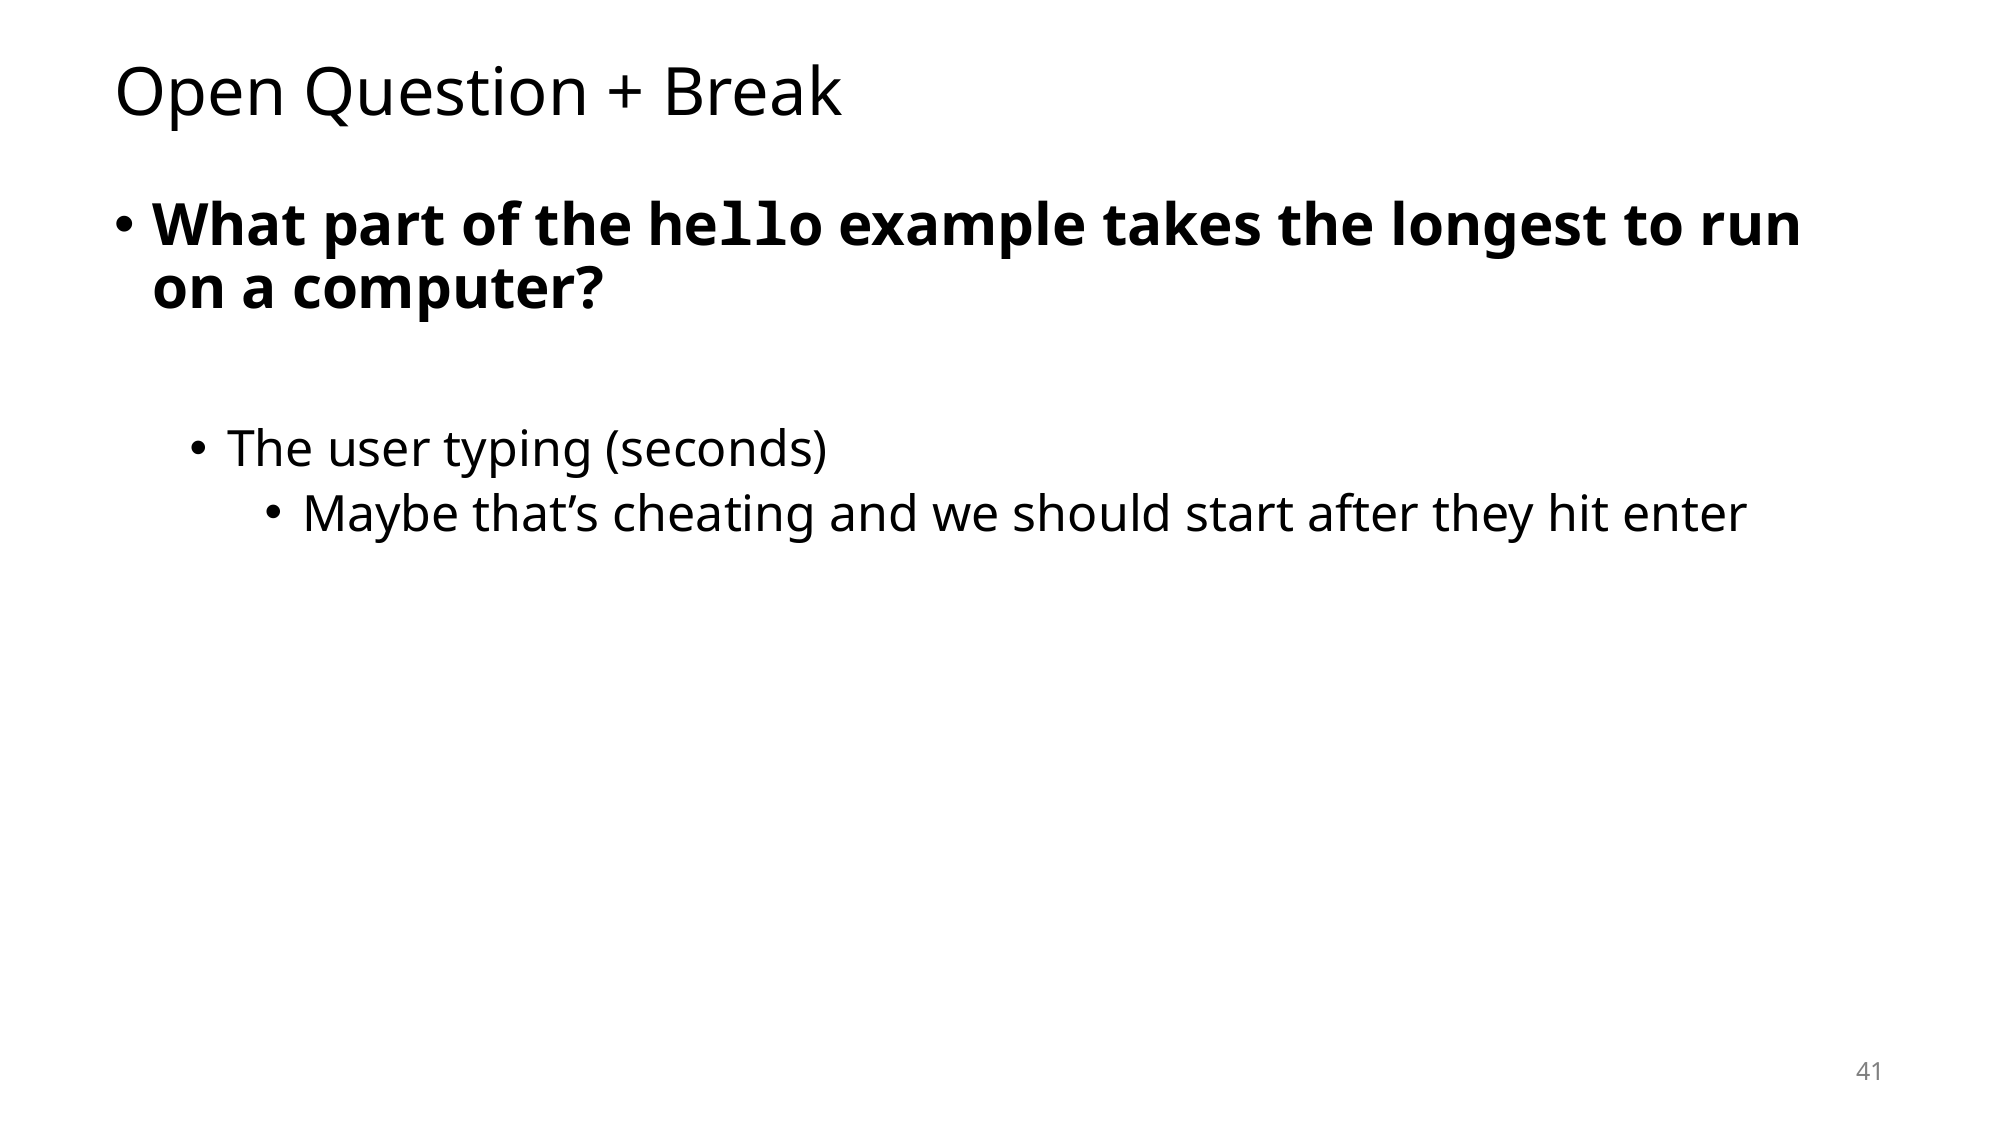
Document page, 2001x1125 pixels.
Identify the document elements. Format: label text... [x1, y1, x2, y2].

slide_number 41 [1749, 1042, 1900, 1103]
title Open Question + Break [99, 37, 1900, 150]
list What part of the hello example takes the longest to run on a computer? The user typing (seconds) Maybe that’s cheating and we should start after they hit enter [99, 187, 1900, 1013]
